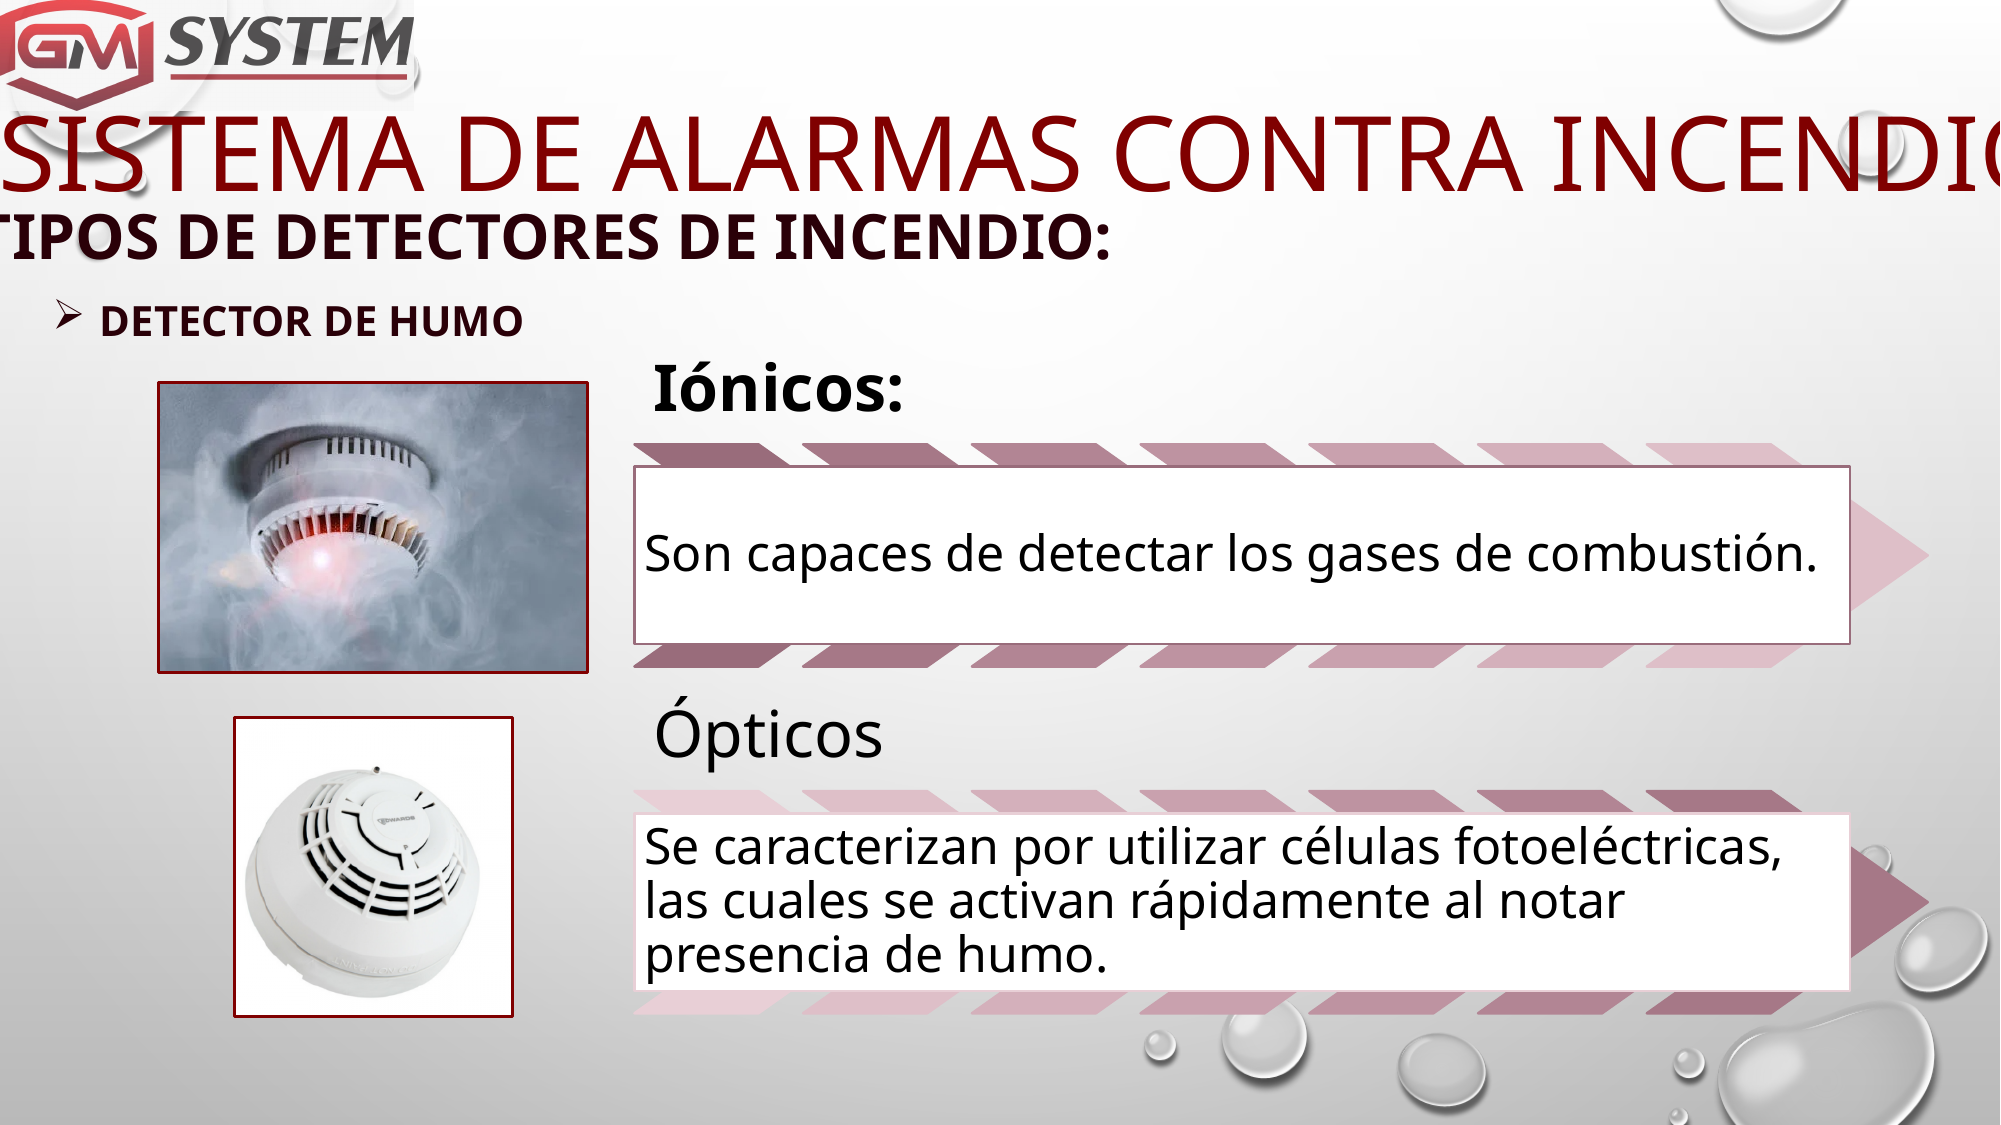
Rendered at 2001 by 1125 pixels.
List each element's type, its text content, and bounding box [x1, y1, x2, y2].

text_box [614, 287, 1948, 1062]
text_box DETECTOR DE HUMO [37, 287, 544, 353]
picture [0, 0, 2000, 111]
text_box TIPOS DE DETECTORES DE INCENDIO: [0, 189, 1129, 280]
picture [0, 220, 2000, 1125]
text_box SISTEMA DE ALARMAS CONTRA INCENDIO [0, 79, 2000, 220]
